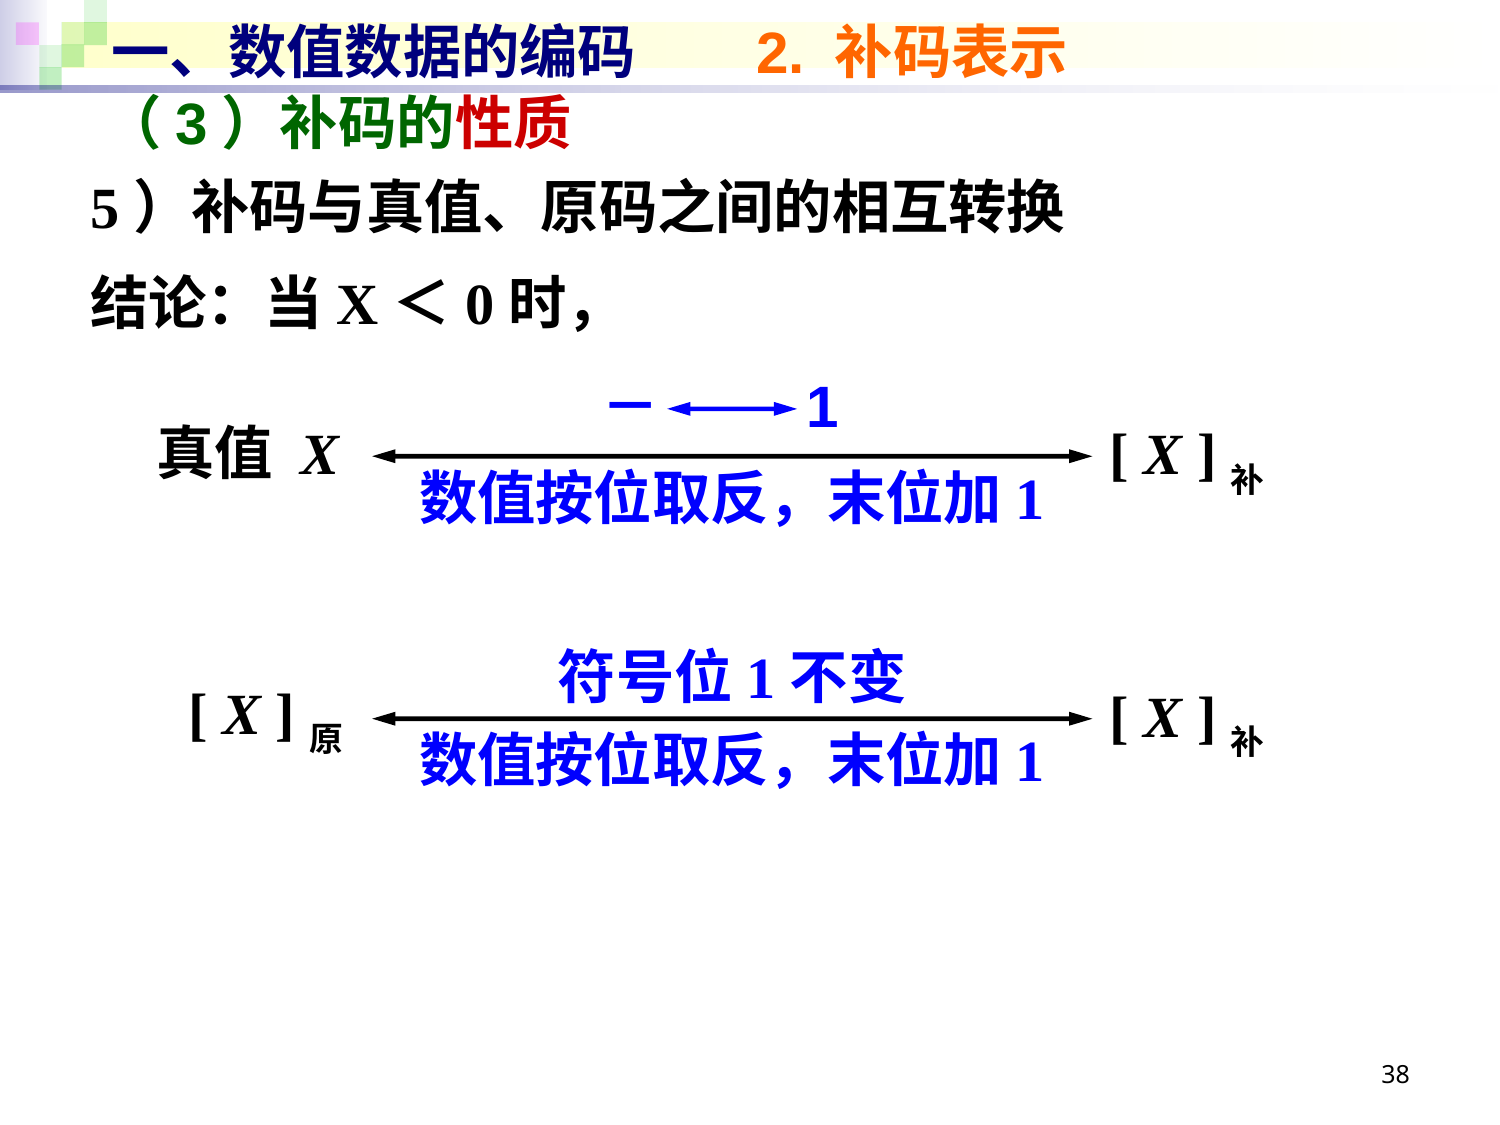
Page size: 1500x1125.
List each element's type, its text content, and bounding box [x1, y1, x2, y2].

text_box （3）补码的性质 [88, 78, 1439, 148]
text_box 数值按位取反，末位加1 [348, 718, 1117, 801]
text_box [ X ]补 [1117, 671, 1306, 769]
slide_number 38 [1074, 1071, 1426, 1101]
text_box 数值按位取反，末位加1 [348, 453, 1117, 539]
text_box － 1 [513, 361, 928, 447]
text_box [ X ]补 [1068, 408, 1306, 507]
text_box [ X ]原 [147, 668, 384, 766]
list 5）补码与真值、原码之间的相互转换 结论：当X＜0时， [74, 148, 1448, 1071]
title 一、数值数据的编码 2. 补码表示 [96, 6, 1448, 94]
text_box 符号位1不变 [348, 633, 1117, 718]
text_box [667, 402, 798, 416]
text_box 真值 X [123, 408, 372, 494]
